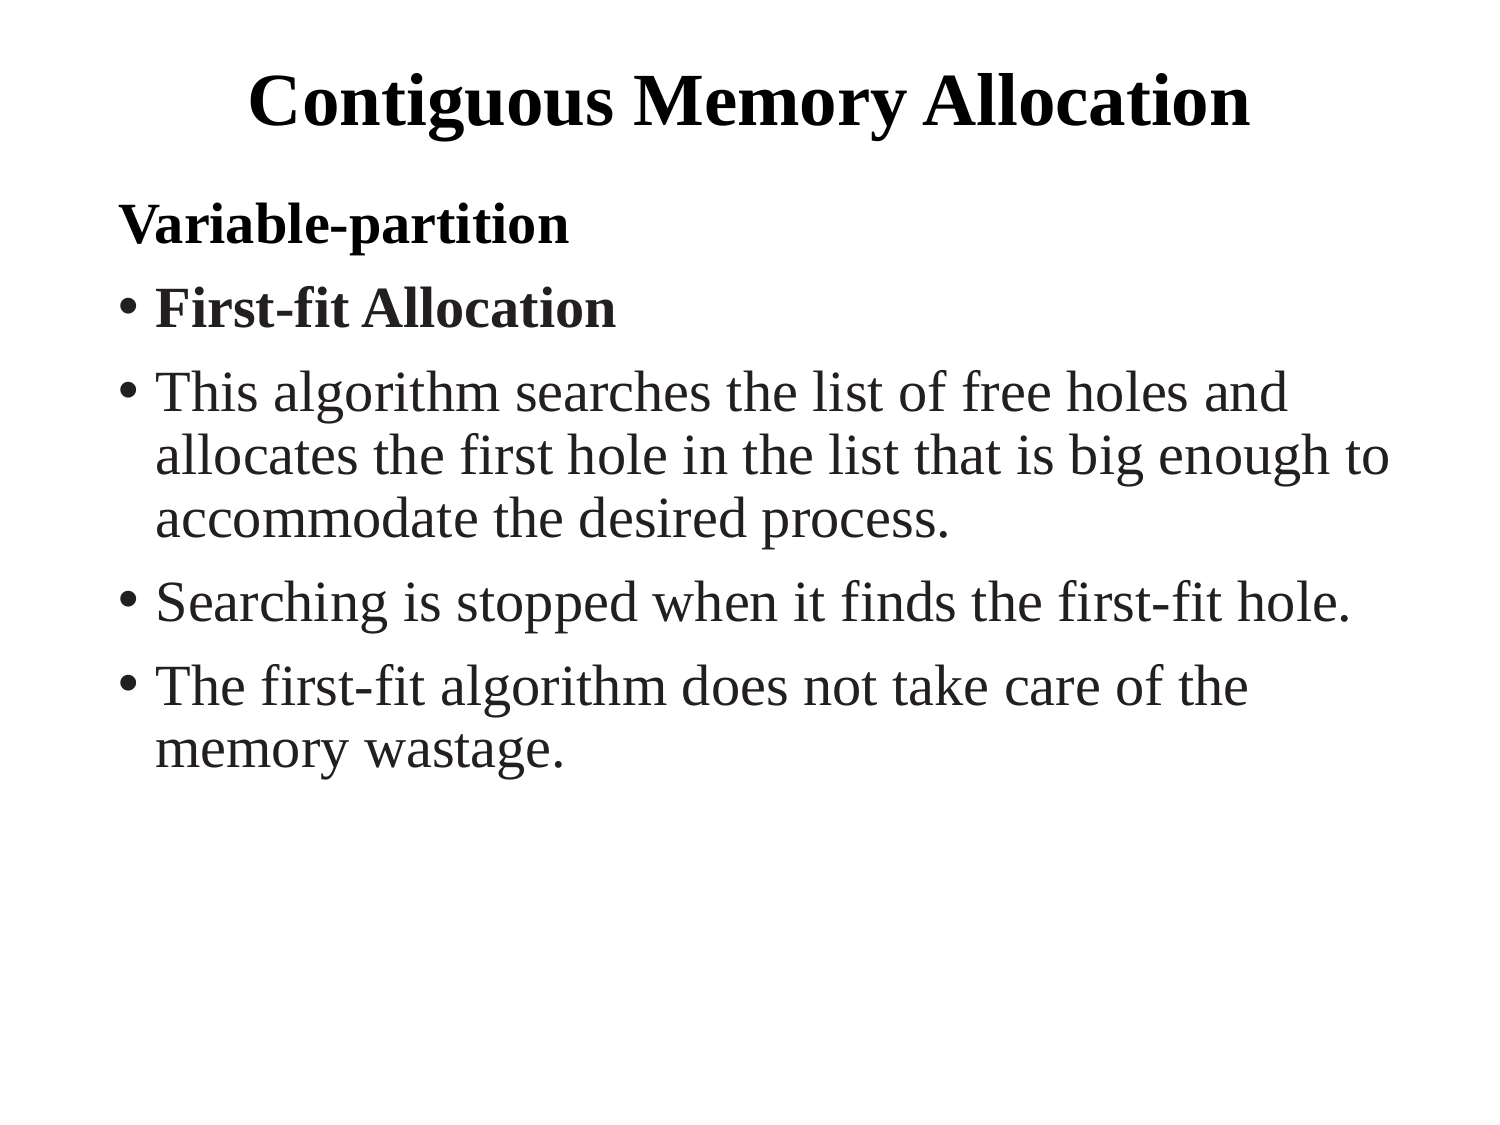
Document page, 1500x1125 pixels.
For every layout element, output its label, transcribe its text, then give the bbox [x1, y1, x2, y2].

list Variable-partition First-fit Allocation This algorithm searches the list of free holes and allocates the first hole in the list that is big enough to accommodate the desired process. Searching is stopped when it finds the first-fit hole. The first-fit algorithm does not take care of the memory wastage. [103, 186, 1424, 900]
title Contiguous Memory Allocation [103, 59, 1397, 144]
